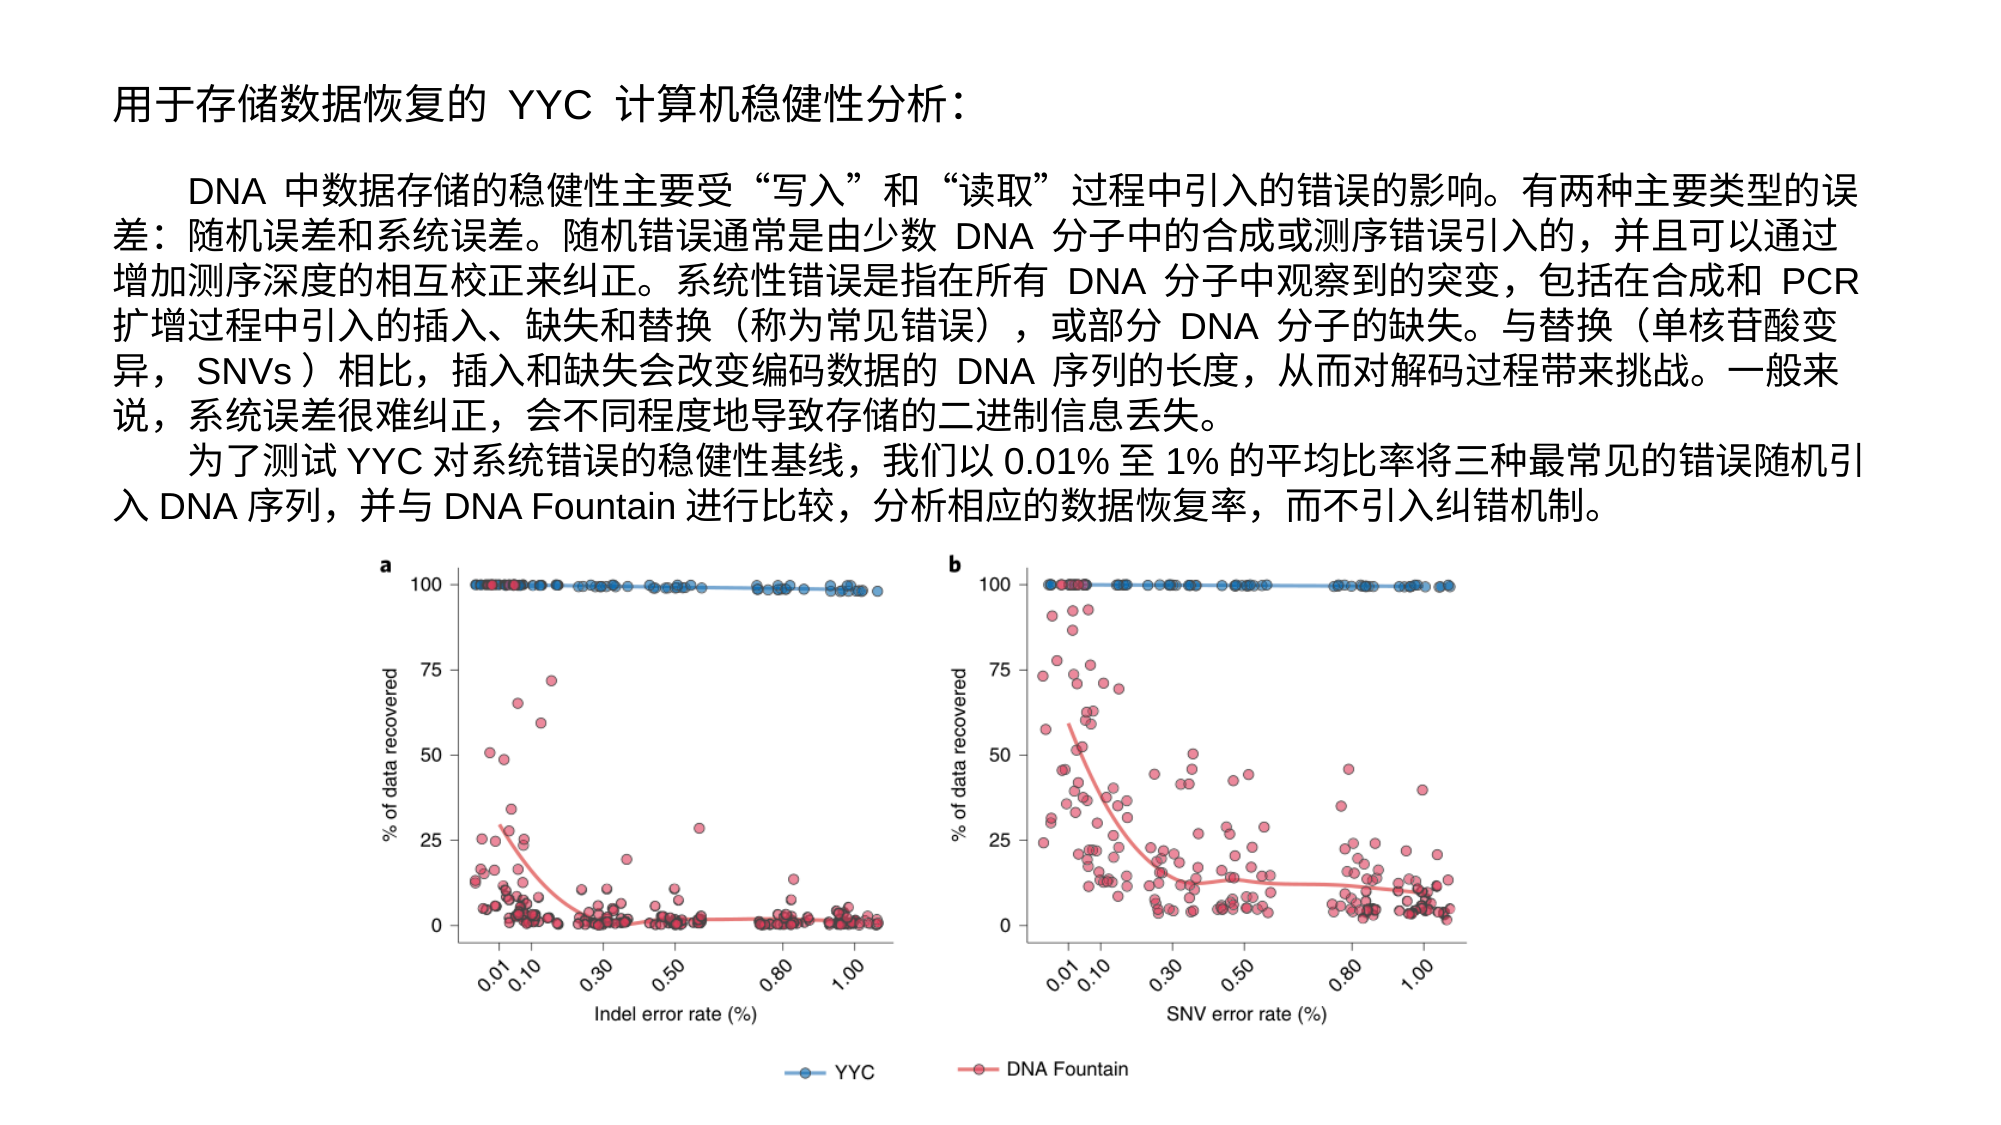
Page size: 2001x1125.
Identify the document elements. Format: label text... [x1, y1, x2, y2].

picture [337, 538, 1547, 1109]
text_box DNA 中数据存储的稳健性主要受“写入”和“读取”过程中引入的错误的影响。有两种主要类型的误差：随机误差和系统误差。随机错误通常是由少数 DNA 分子中的合成或测序错误引入的，并且可以通过增加测序深度的相互校正来纠正。系统性错误是指在所有 DNA 分子中观察到的突变，包括在合成和 PCR 扩增过程中引入的插入、缺失和替换（称为常见错误），或部分 DNA 分子的缺失。与替换（单核苷酸变异，SNVs）相比，插入和缺失会改变编码数据的 DNA 序列的长度，从而对解码过程带来挑战。一般来说，系统误差很难纠正，会不同程度地导致存储的二进制信息丢失。 为了测试YYC对系统错误的稳健性基线，我们以0.01%至1%的平均比率将三种最常见的错误随机引入DNA序列，并与DNA Fountain进行比较，分析相应的数据恢复率，而不引入纠错机制。 [97, 159, 1890, 535]
text_box 用于存储数据恢复的 YYC 计算机稳健性分析： [97, 70, 1098, 135]
